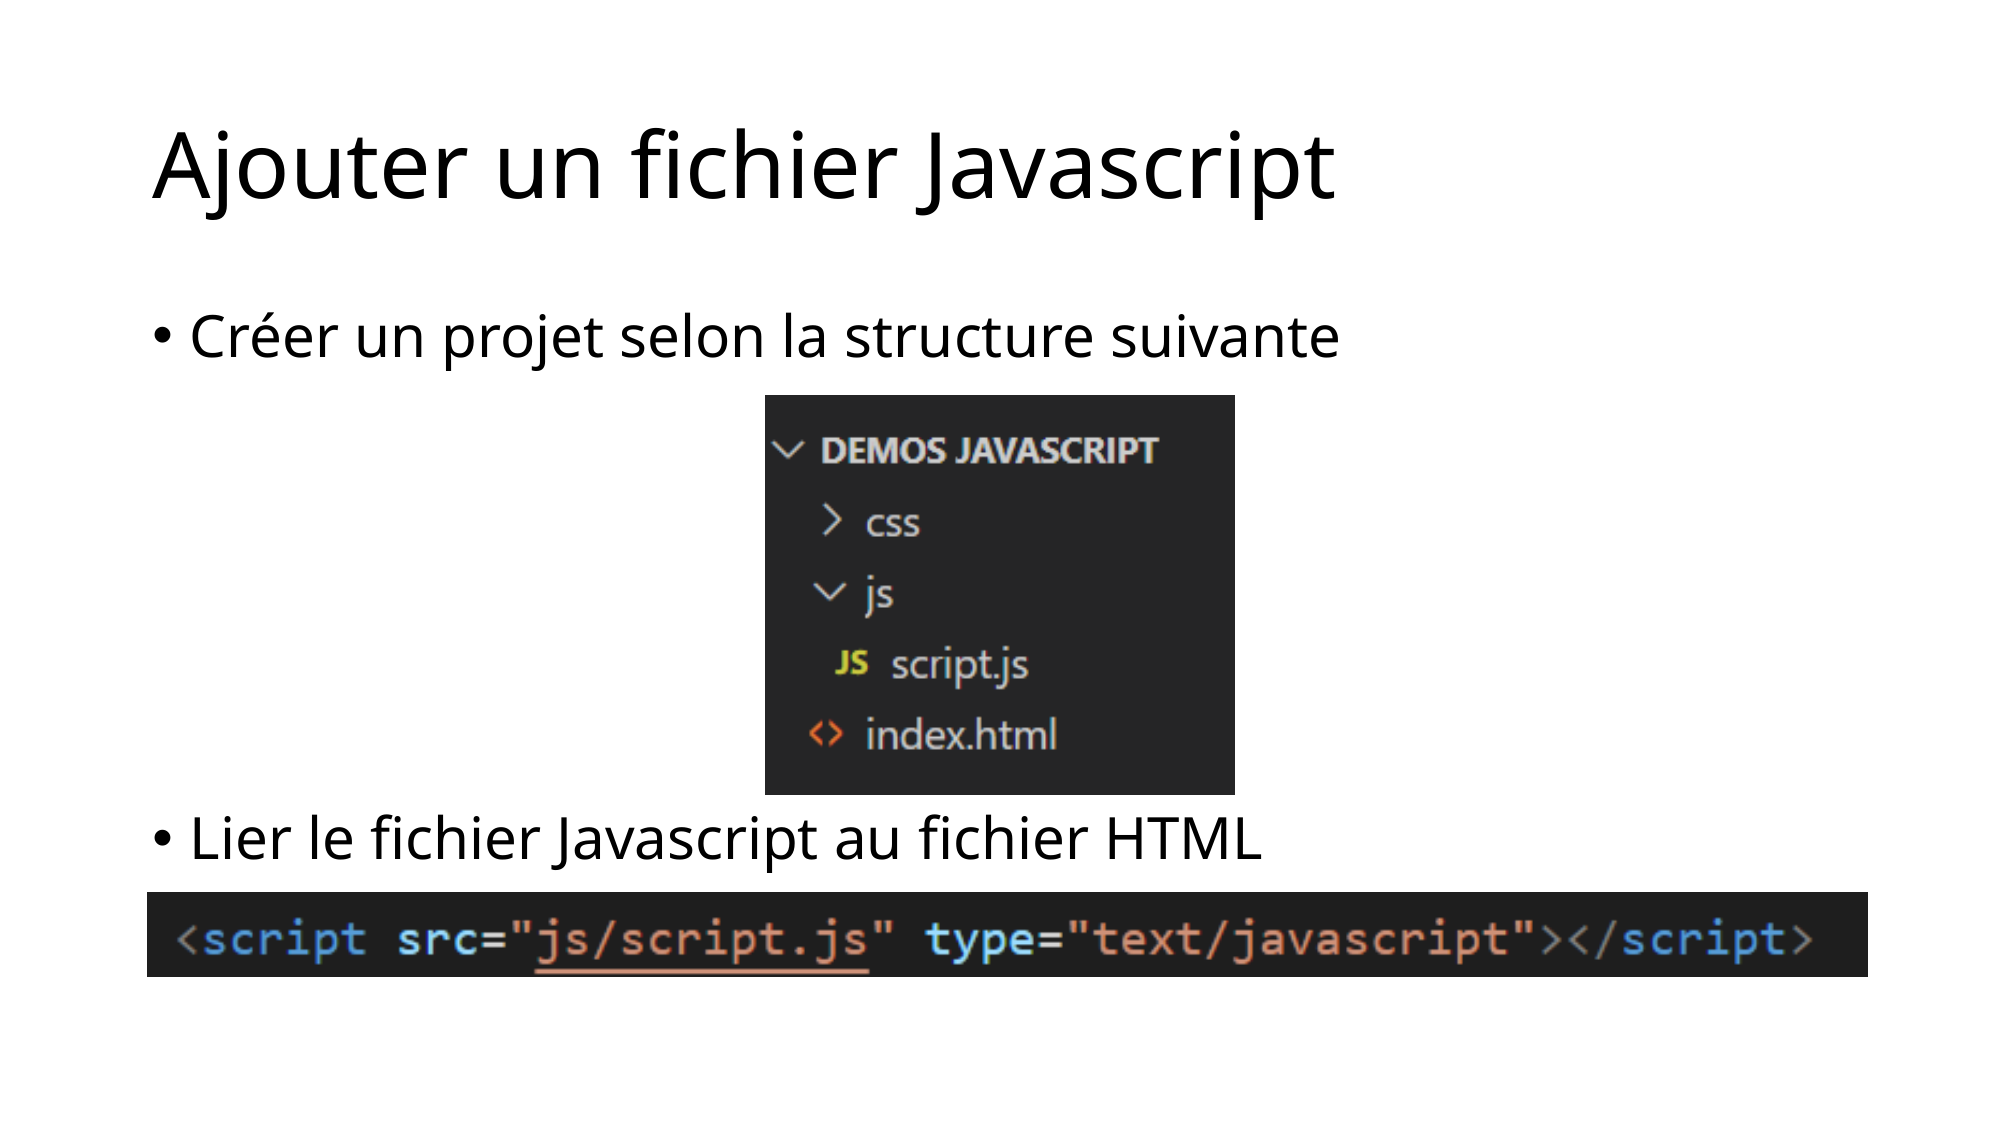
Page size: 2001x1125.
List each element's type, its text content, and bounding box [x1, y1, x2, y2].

picture [765, 395, 1235, 795]
title Ajouter un fichier Javascript [137, 59, 1863, 278]
picture [147, 892, 1868, 977]
list Créer un projet selon la structure suivante Lier le fichier Javascript au fichier HTML [137, 299, 1863, 1014]
